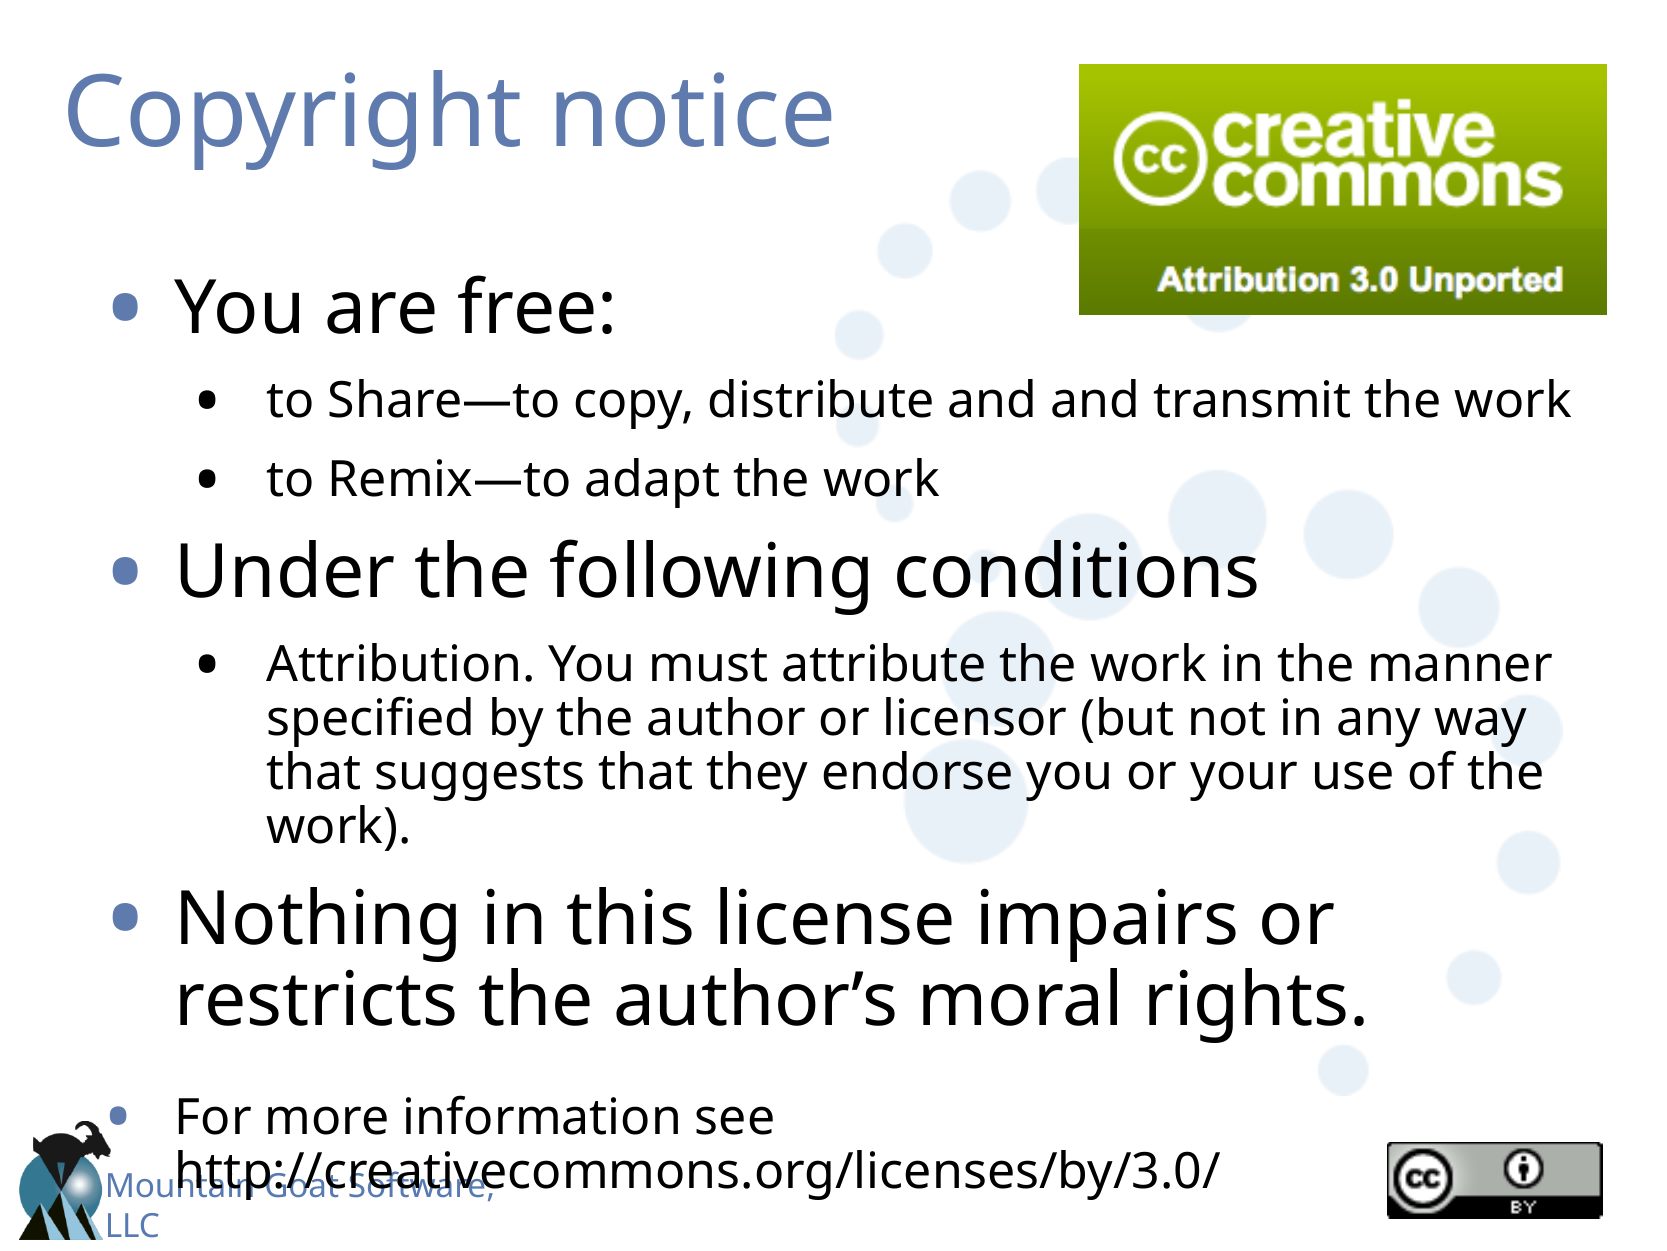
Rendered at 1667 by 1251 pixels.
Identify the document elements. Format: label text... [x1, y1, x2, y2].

list You are free: to Share―to copy, distribute and and transmit the work to Remix―to adapt the work Under the following conditions Attribution. You must attribute the work in the manner specified by the author or licensor (but not in any way that suggests that they endorse you or your use of the work). Nothing in this license impairs or restricts the author’s moral rights. For more information see http://creativecommons.org/licenses/by/3.0/ [56, 262, 1609, 1096]
picture [1078, 64, 1607, 315]
title Copyright notice [56, 18, 1609, 194]
picture [18, 1120, 111, 1240]
picture [1387, 1142, 1603, 1219]
